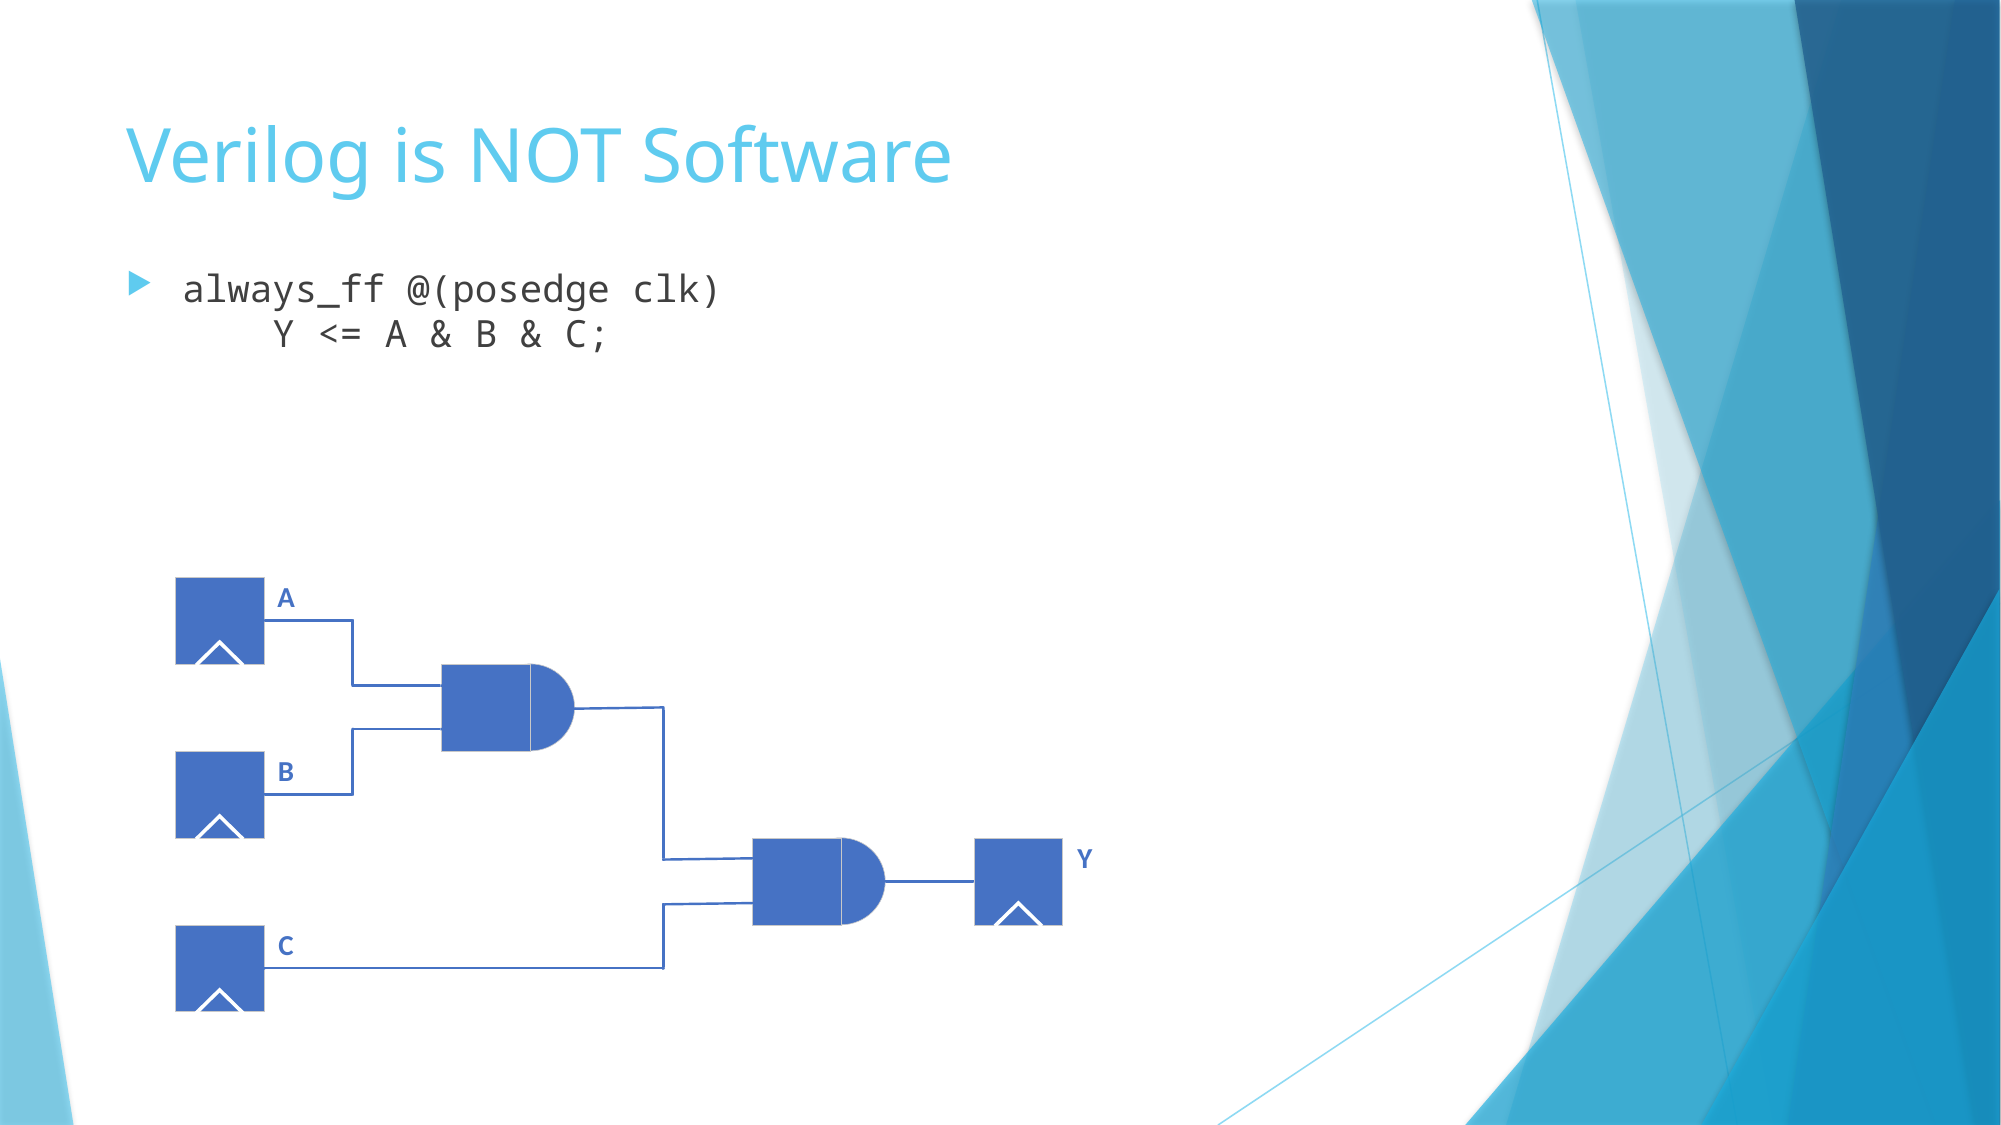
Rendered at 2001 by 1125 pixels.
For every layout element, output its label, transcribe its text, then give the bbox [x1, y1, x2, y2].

title Verilog is NOT Software [111, 99, 1522, 257]
picture [171, 569, 1109, 1015]
list always_ff @(posedge clk) Y <= A & B & C; [111, 257, 1522, 894]
